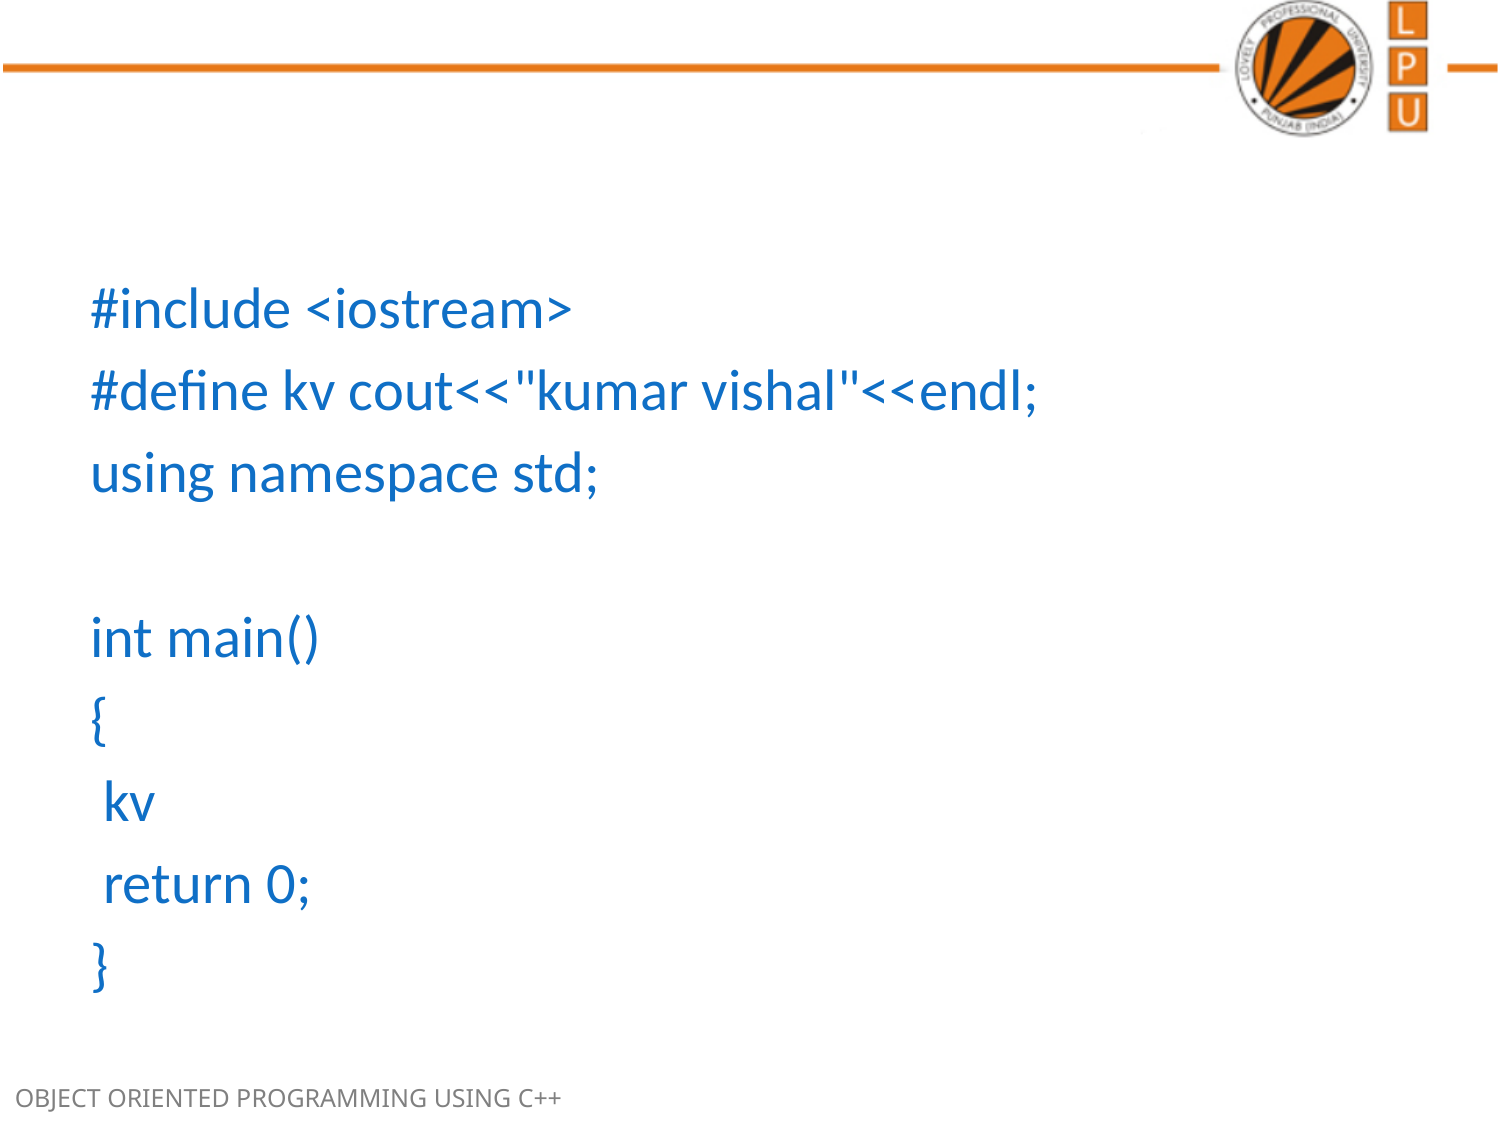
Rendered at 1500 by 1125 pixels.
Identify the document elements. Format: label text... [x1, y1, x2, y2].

picture [3, 0, 1500, 155]
list #include <iostream> #define kv cout<<"kumar vishal"<<endl; using namespace std; int main() { kv return 0; } [75, 262, 1425, 1005]
